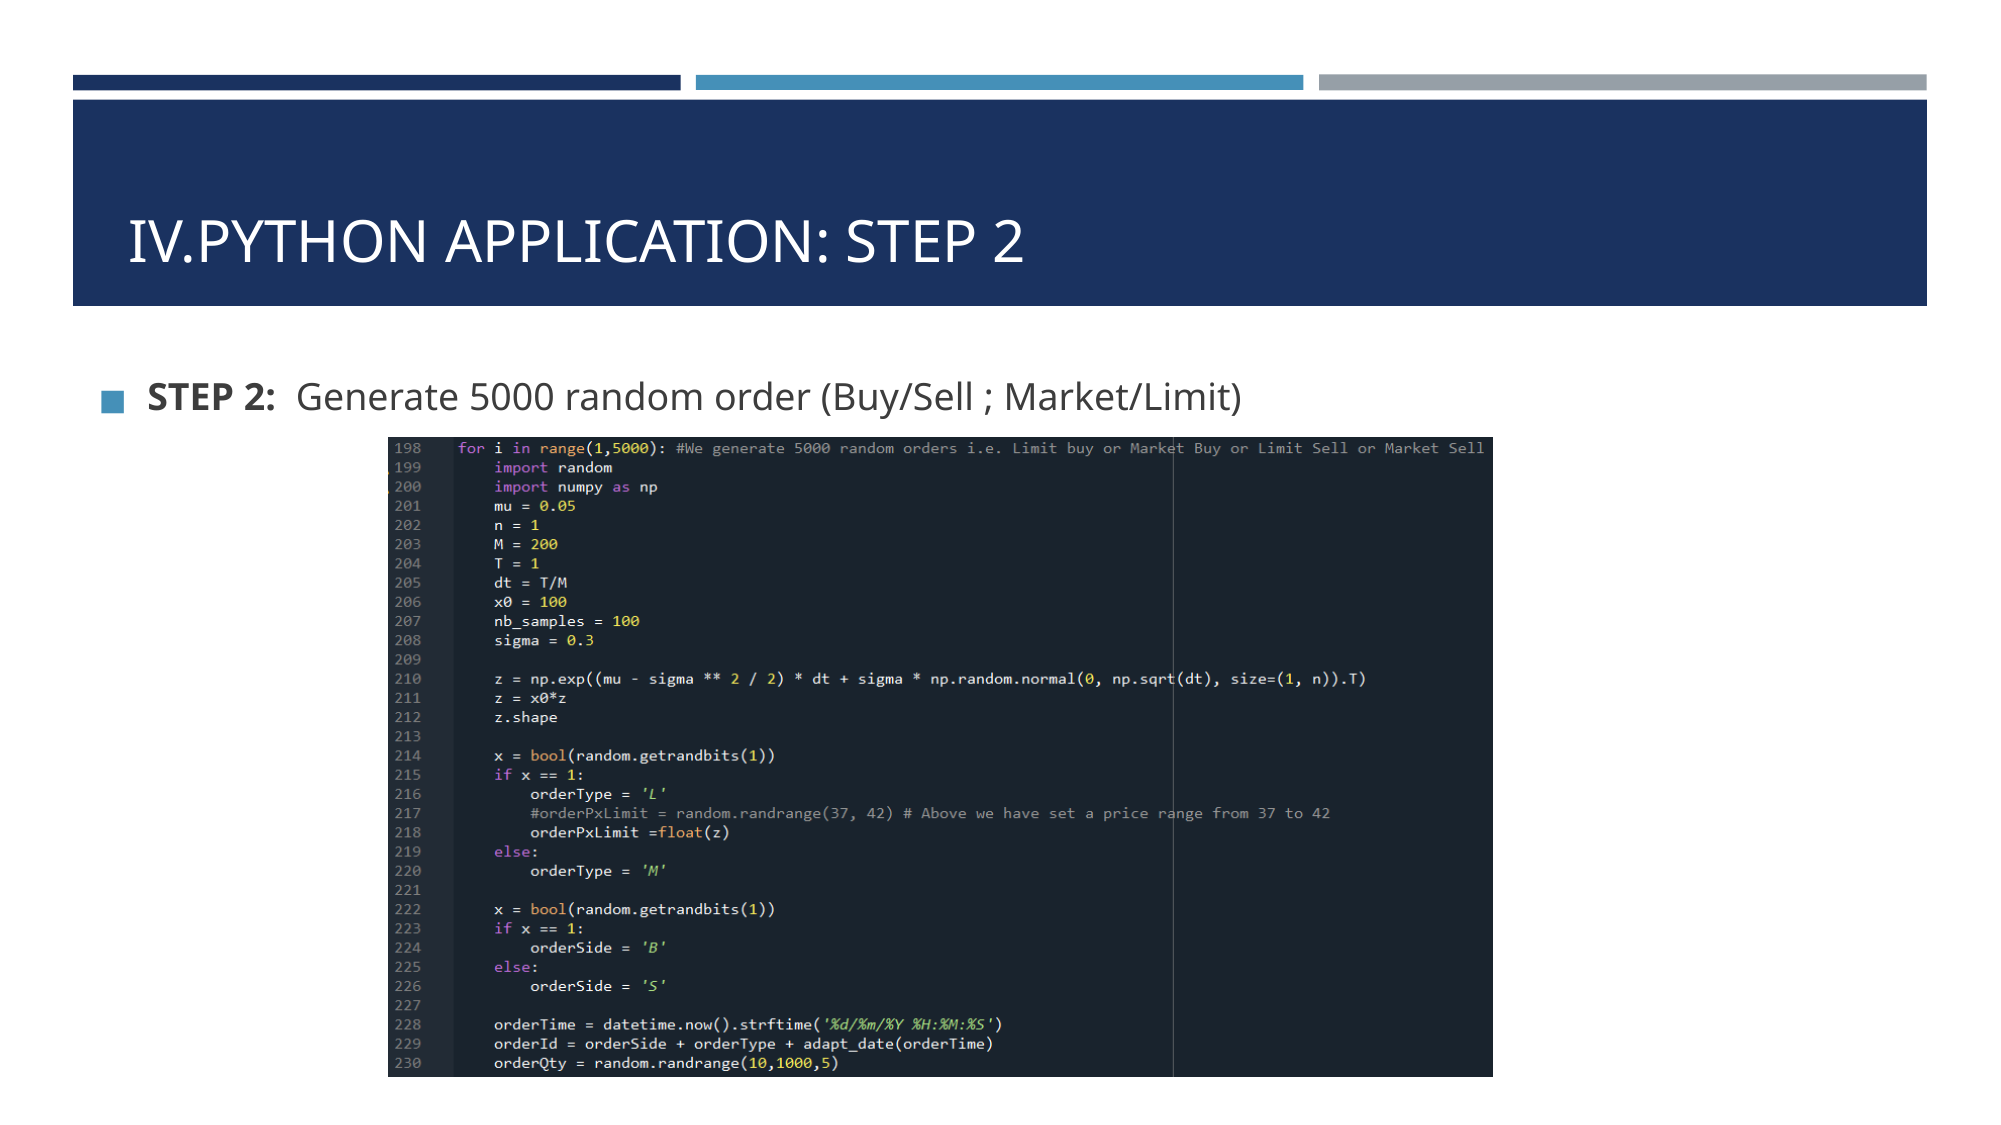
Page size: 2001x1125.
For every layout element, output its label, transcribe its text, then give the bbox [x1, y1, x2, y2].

list STEP 2: Generate 5000 random order (Buy/Sell ; Market/Limit) [82, 365, 1964, 732]
picture [388, 437, 1493, 1078]
title PYTHON APPLICATION: STEP 2 [95, 119, 1905, 282]
